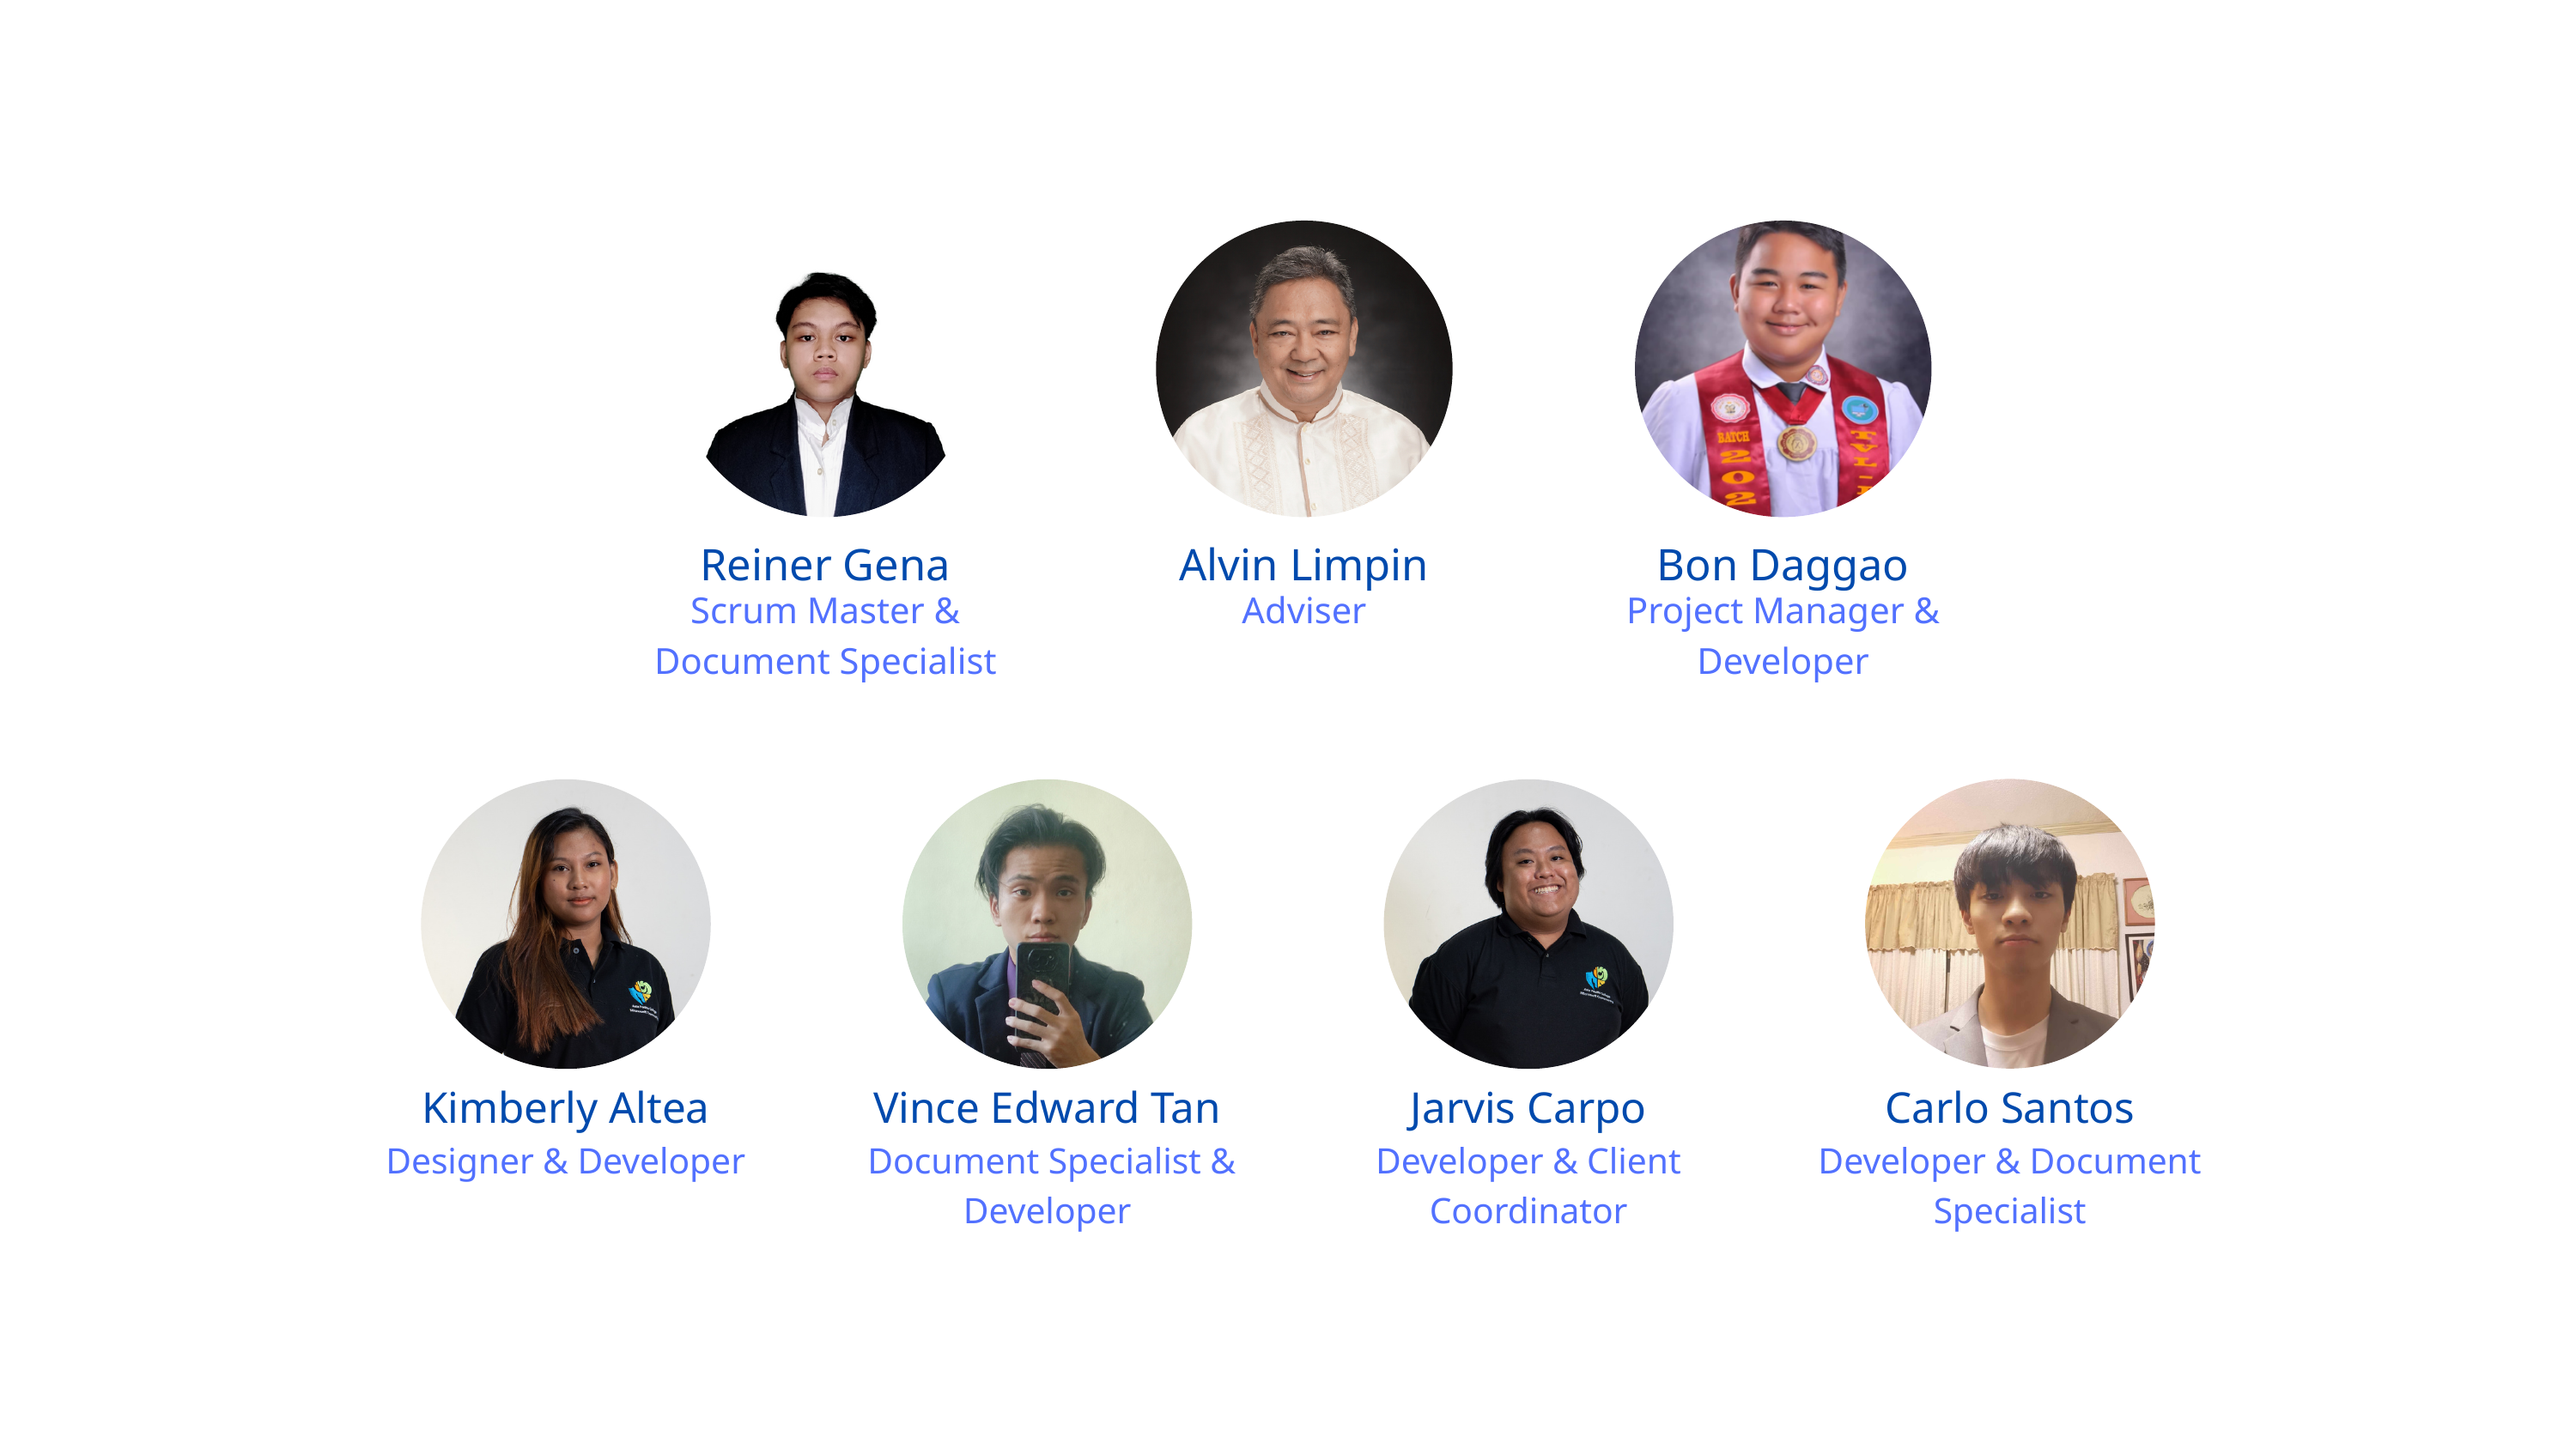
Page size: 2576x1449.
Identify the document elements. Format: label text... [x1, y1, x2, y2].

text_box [421, 779, 711, 1070]
text_box Reiner Gena [611, 529, 1040, 580]
text_box Project Manager & Developer [1569, 580, 1998, 682]
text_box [1156, 220, 1453, 518]
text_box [677, 220, 975, 518]
text_box Document Specialist & Developer [837, 1131, 1257, 1231]
text_box Scrum Master & Document Specialist [611, 580, 1040, 682]
text_box Developer & Document Specialist [1801, 1131, 2220, 1231]
text_box Designer & Developer [356, 1131, 775, 1181]
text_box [1634, 220, 1932, 518]
text_box Jarvis Carpo [1319, 1072, 1739, 1131]
text_box Adviser [1090, 580, 1519, 631]
text_box Alvin Limpin [1090, 529, 1519, 580]
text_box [1864, 779, 2155, 1070]
text_box Developer & Client Coordinator [1319, 1131, 1739, 1231]
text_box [902, 779, 1193, 1070]
text_box Kimberly Altea [356, 1072, 775, 1131]
text_box Vince Edward Tan [837, 1072, 1257, 1131]
text_box Bon Daggao [1569, 529, 1998, 580]
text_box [1383, 779, 1674, 1070]
text_box Carlo Santos [1801, 1072, 2220, 1131]
